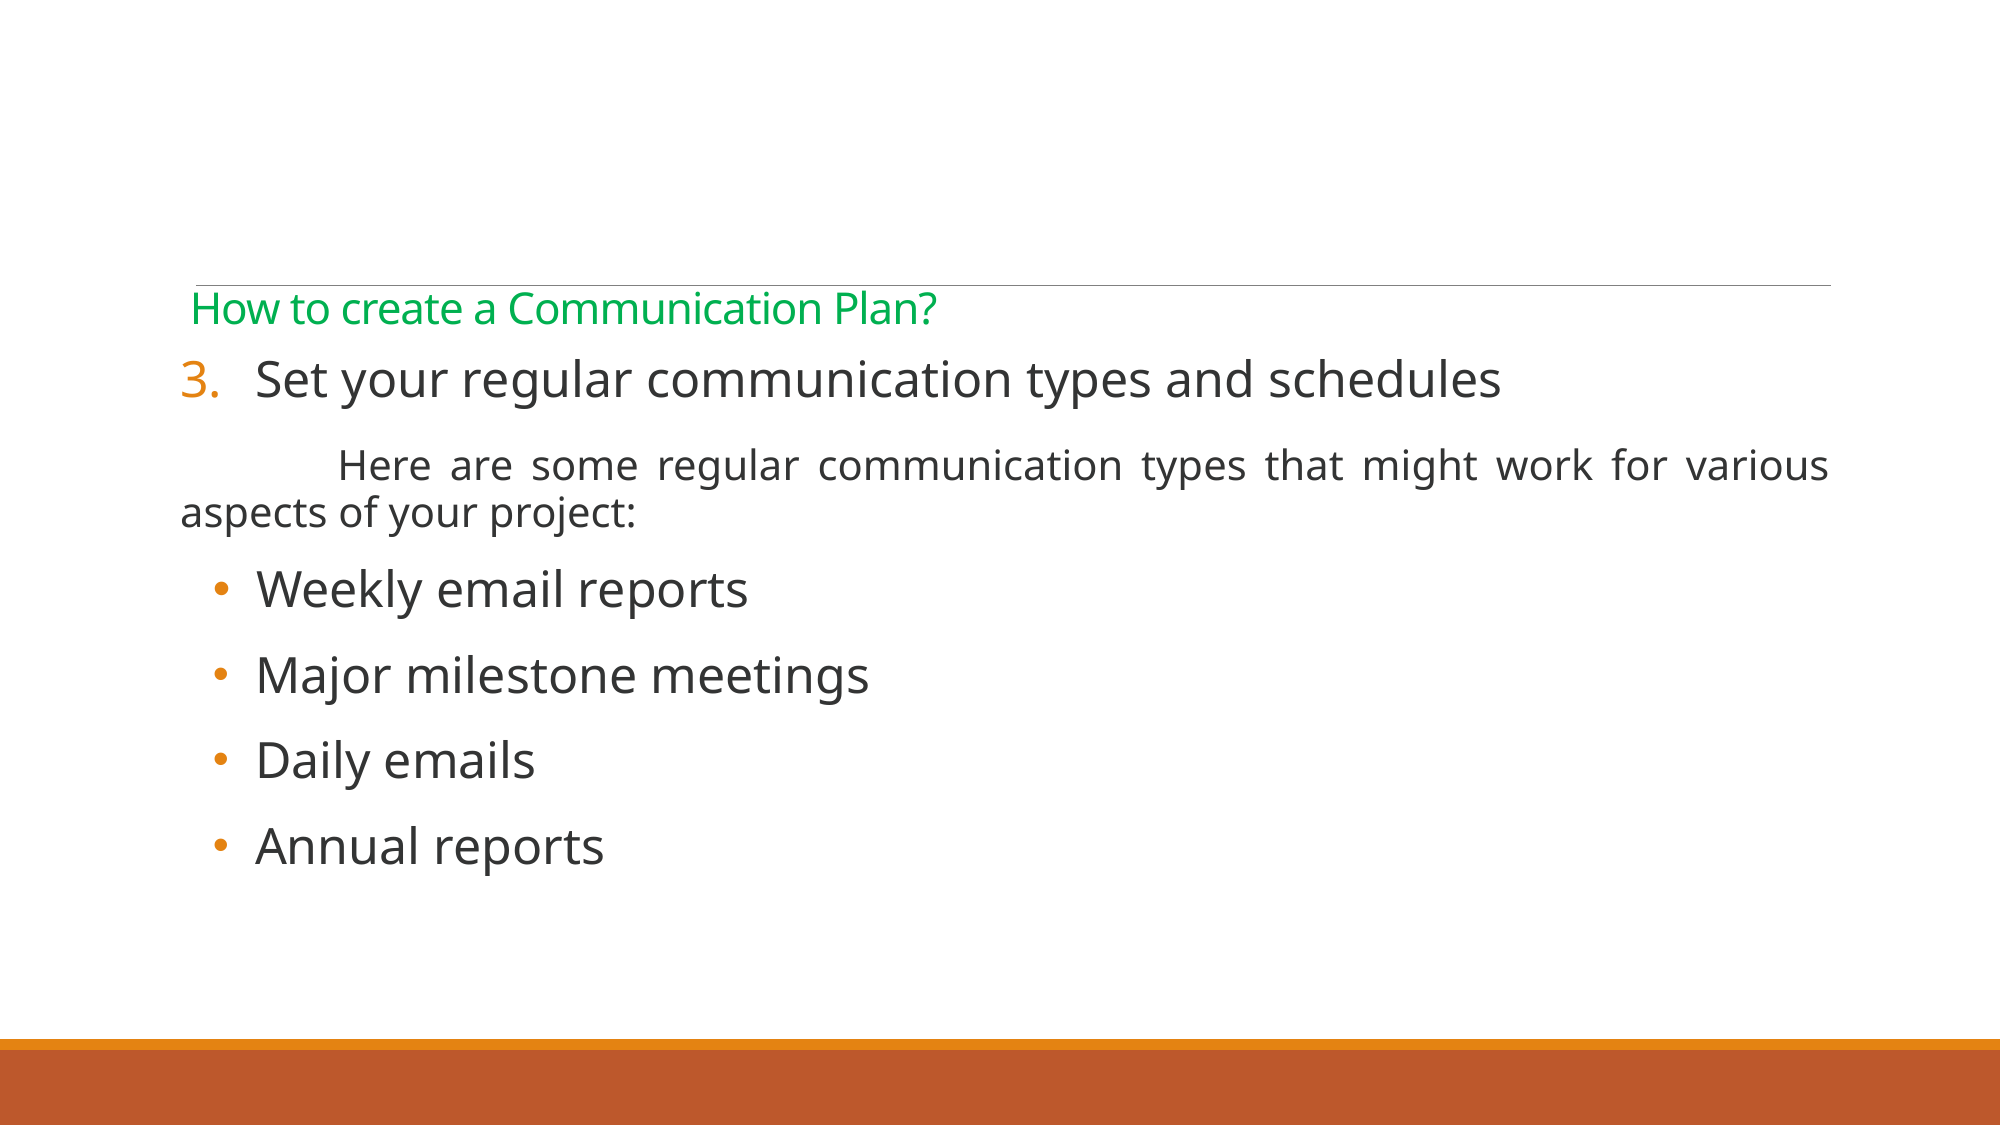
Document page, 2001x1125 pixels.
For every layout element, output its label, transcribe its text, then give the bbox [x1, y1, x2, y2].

list Set your regular communication types and schedules Here are some regular communication types that might work for various aspects of your project: Weekly email reports Major milestone meetings Daily emails Annual reports [180, 346, 1830, 963]
title How to create a Communication Plan? [174, 280, 1825, 394]
